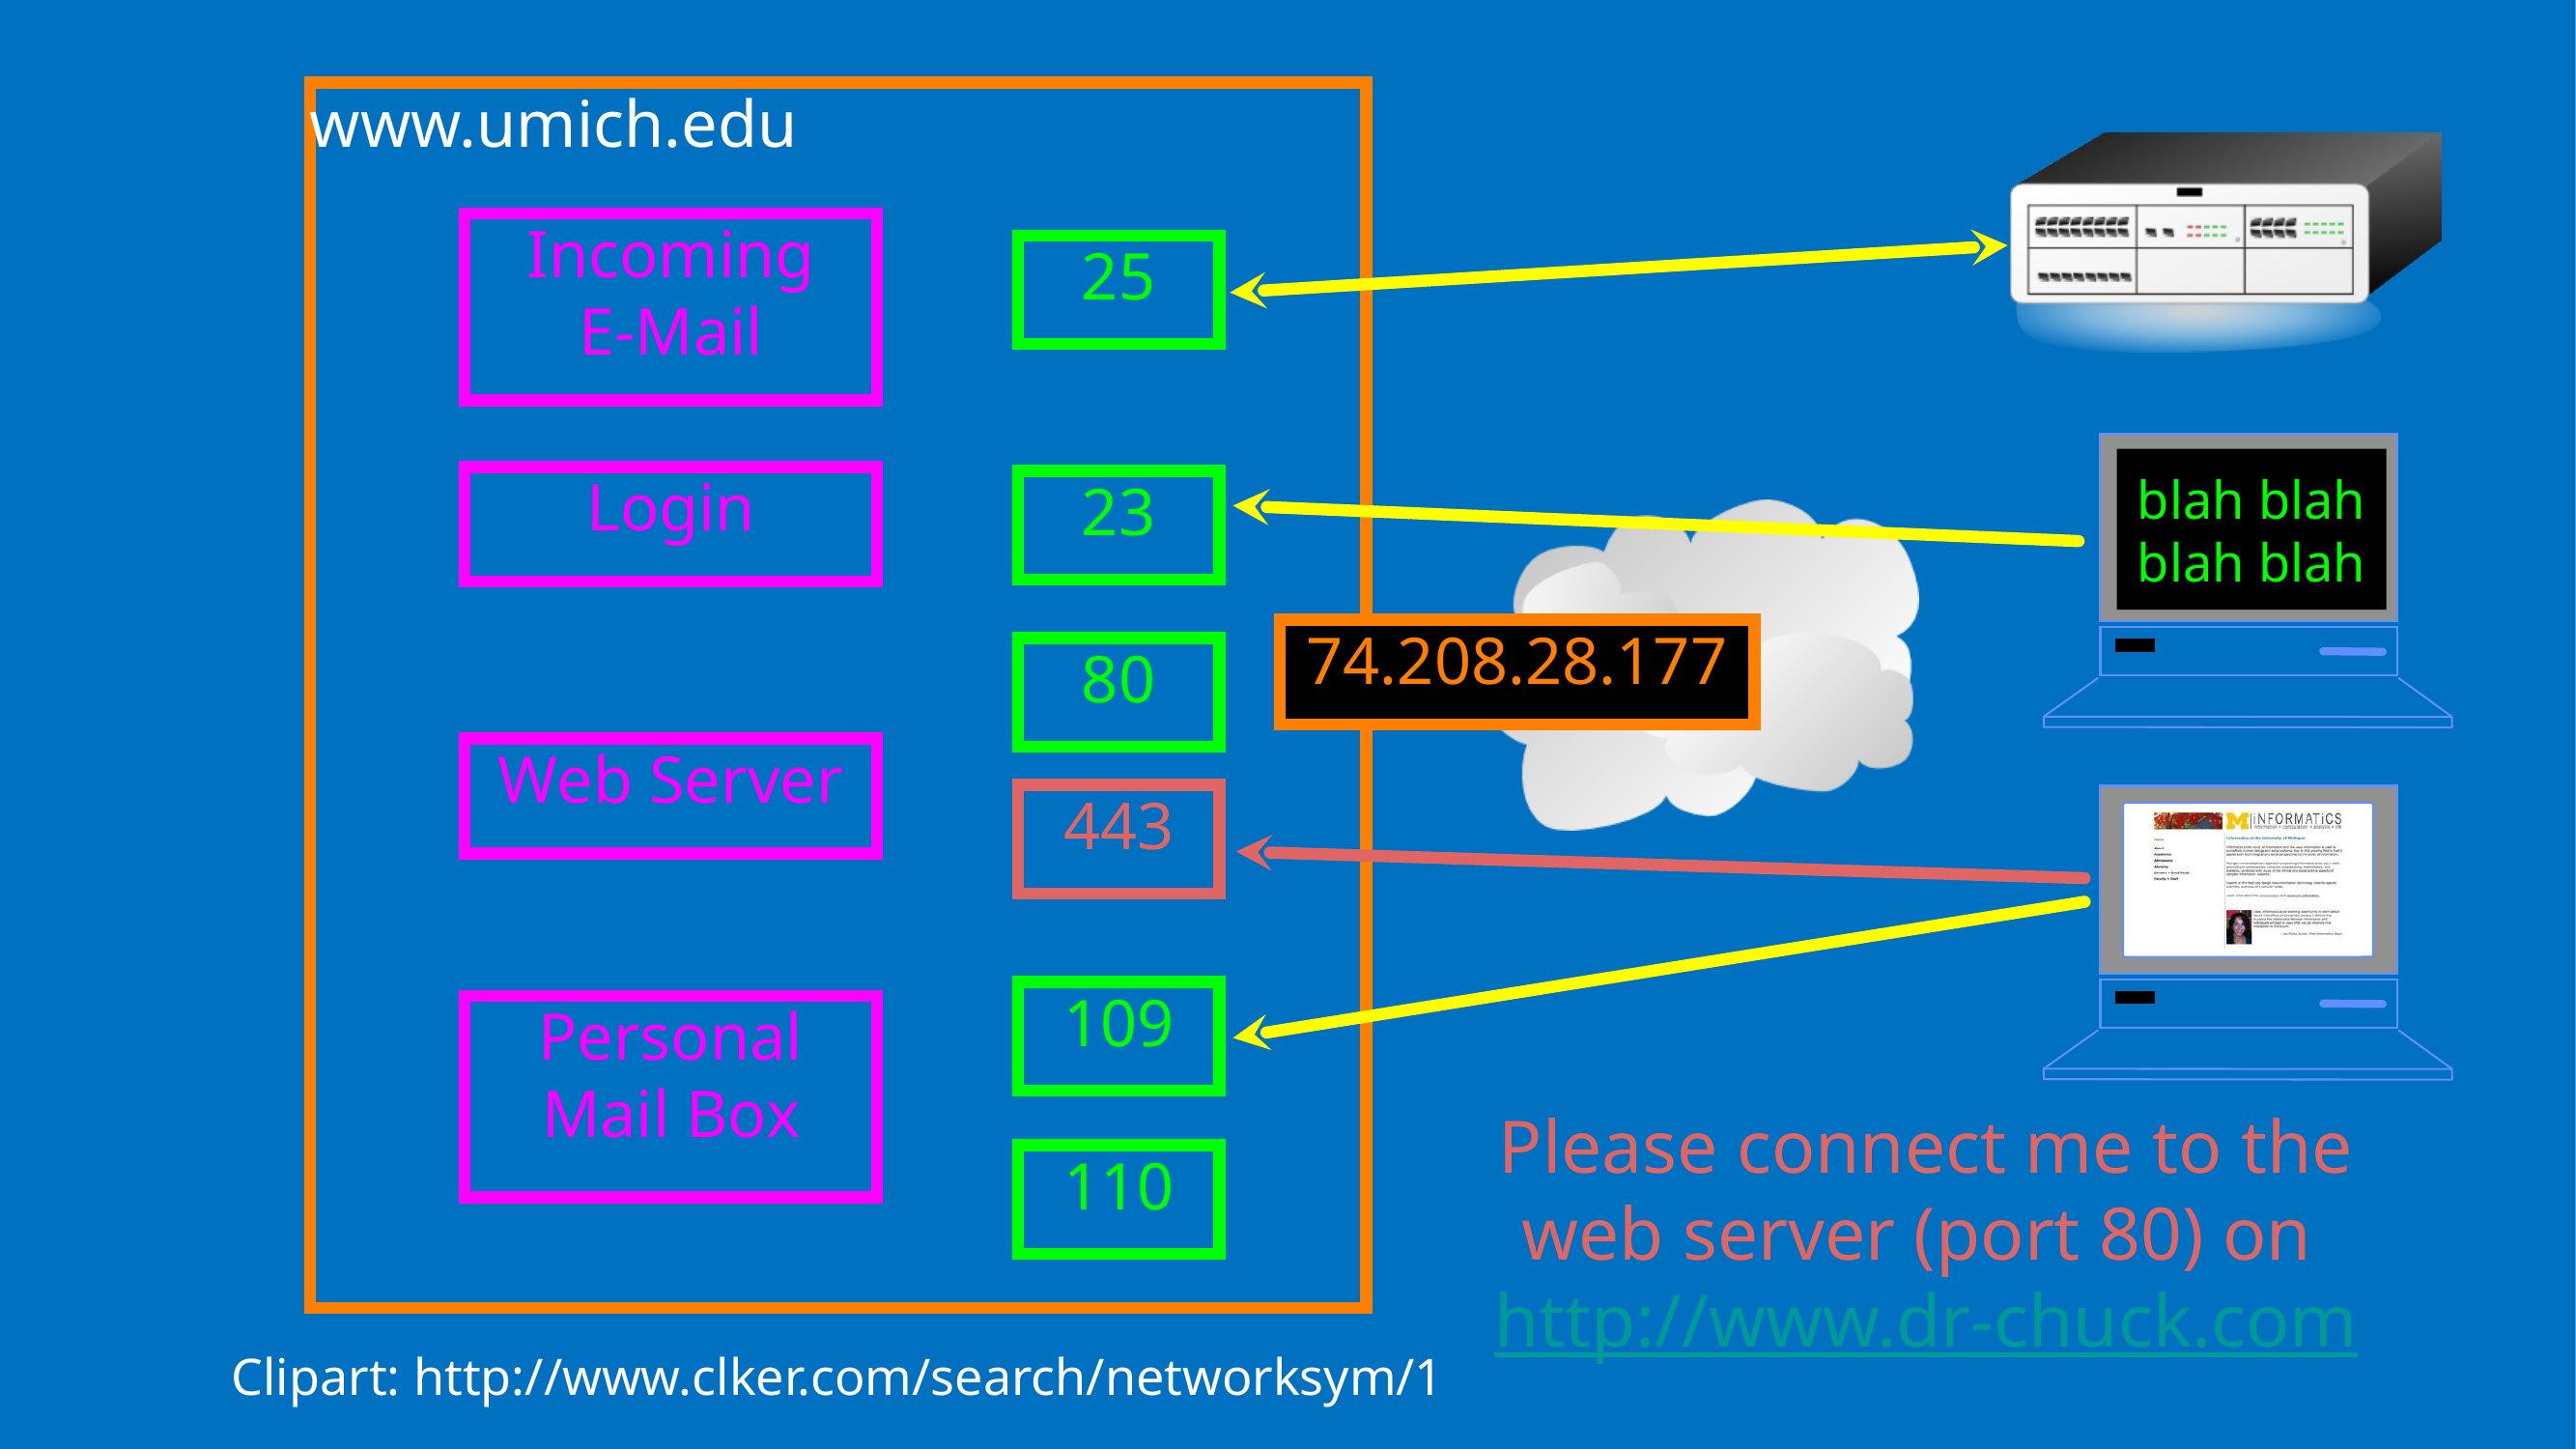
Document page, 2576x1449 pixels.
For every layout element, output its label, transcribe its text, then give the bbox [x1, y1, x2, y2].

text_box 74.208.28.177 [1279, 619, 1477, 724]
picture [1482, 542, 1919, 831]
text_box 80 [1018, 638, 1220, 747]
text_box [1232, 901, 2085, 1038]
text_box Incoming E-Mail [465, 213, 878, 401]
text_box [1230, 244, 2008, 294]
text_box 109 [1018, 981, 1220, 1092]
text_box Please connect me to the web server (port 80) on http://www.dr-chuck.com [1486, 1104, 2366, 1369]
text_box Clipart: http://www.clker.com/search/networksym/1 [159, 1338, 1516, 1413]
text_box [1232, 505, 2080, 542]
picture [1482, 498, 1919, 505]
text_box 25 [1018, 235, 1220, 345]
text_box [2043, 785, 2452, 1080]
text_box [2043, 433, 2452, 728]
text_box Web Server [465, 738, 878, 854]
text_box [1235, 851, 2085, 879]
text_box 23 [1018, 470, 1220, 580]
picture [2010, 132, 2442, 353]
text_box Personal Mail Box [465, 996, 878, 1198]
text_box 443 [1018, 784, 1220, 894]
text_box 110 [1018, 1145, 1220, 1254]
text_box www.umich.edu [309, 82, 1367, 1309]
text_box Login [465, 467, 878, 582]
